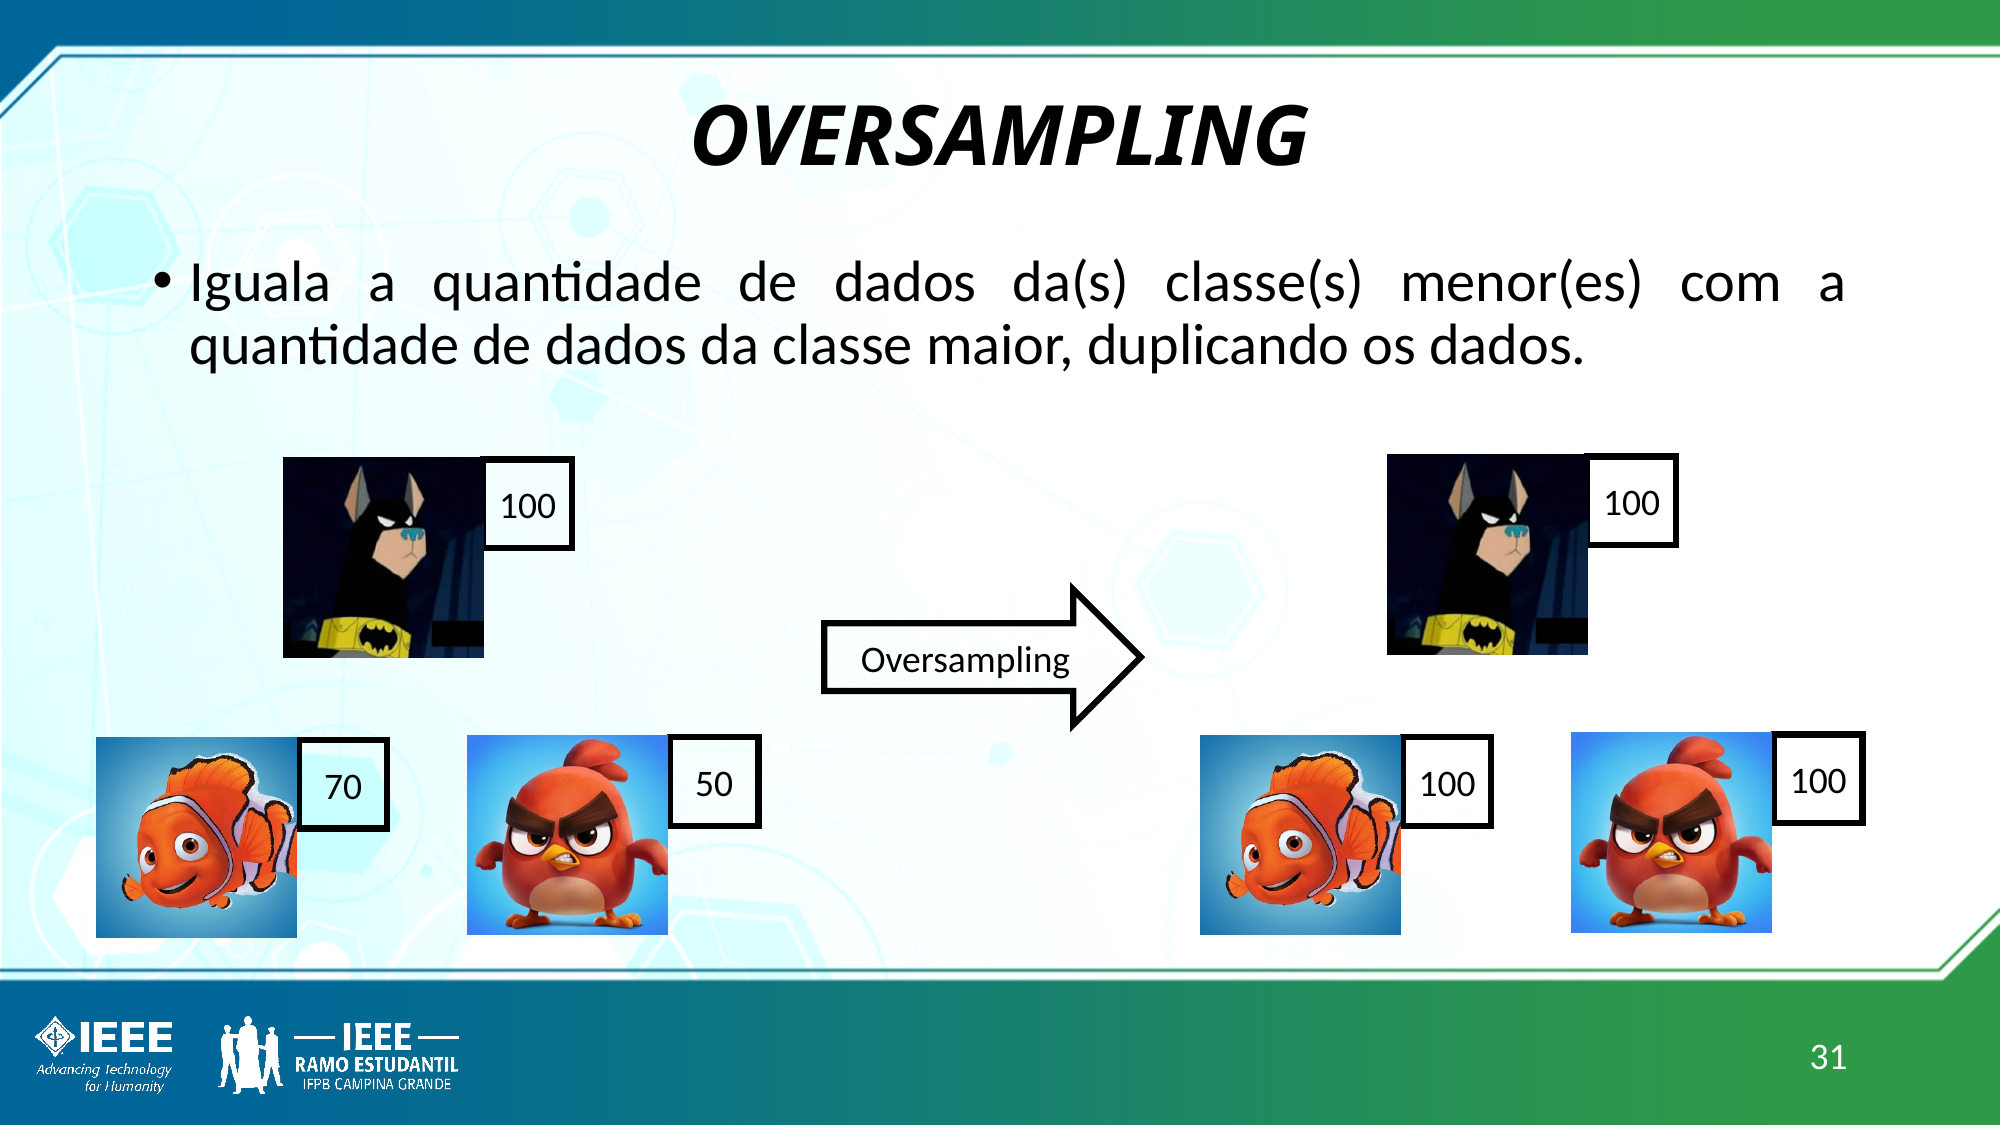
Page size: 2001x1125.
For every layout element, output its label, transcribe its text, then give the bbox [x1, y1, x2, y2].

picture [452, 1058, 458, 1071]
picture [435, 1058, 443, 1071]
picture [122, 1023, 143, 1051]
picture [386, 1058, 393, 1071]
picture [376, 1023, 391, 1049]
picture [366, 1059, 373, 1071]
picture [0, 0, 2000, 1125]
picture [297, 1058, 304, 1071]
picture [81, 1023, 89, 1051]
picture [94, 1023, 116, 1051]
picture [411, 1058, 419, 1071]
picture [375, 1058, 383, 1071]
text_box Oversampling [823, 587, 1143, 728]
picture [329, 1058, 333, 1071]
picture [150, 1023, 171, 1051]
picture [321, 1058, 325, 1071]
list Iguala a quantidade de dados da(s) classe(s) menor(es) com a quantidade de dados da classe maior, duplicando os dados. [137, 244, 1863, 396]
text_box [96, 457, 759, 938]
picture [428, 1058, 432, 1071]
picture [42, 1023, 68, 1050]
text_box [1200, 454, 1863, 936]
picture [309, 1058, 317, 1071]
picture [396, 1023, 410, 1049]
picture [399, 1058, 408, 1071]
title OVERSAMPLING [137, 59, 1863, 218]
picture [337, 1058, 348, 1071]
picture [220, 1017, 281, 1093]
picture [344, 1023, 350, 1050]
picture [423, 1058, 428, 1071]
slide_number 31 [1412, 1024, 1863, 1085]
picture [356, 1058, 363, 1071]
picture [356, 1023, 371, 1049]
